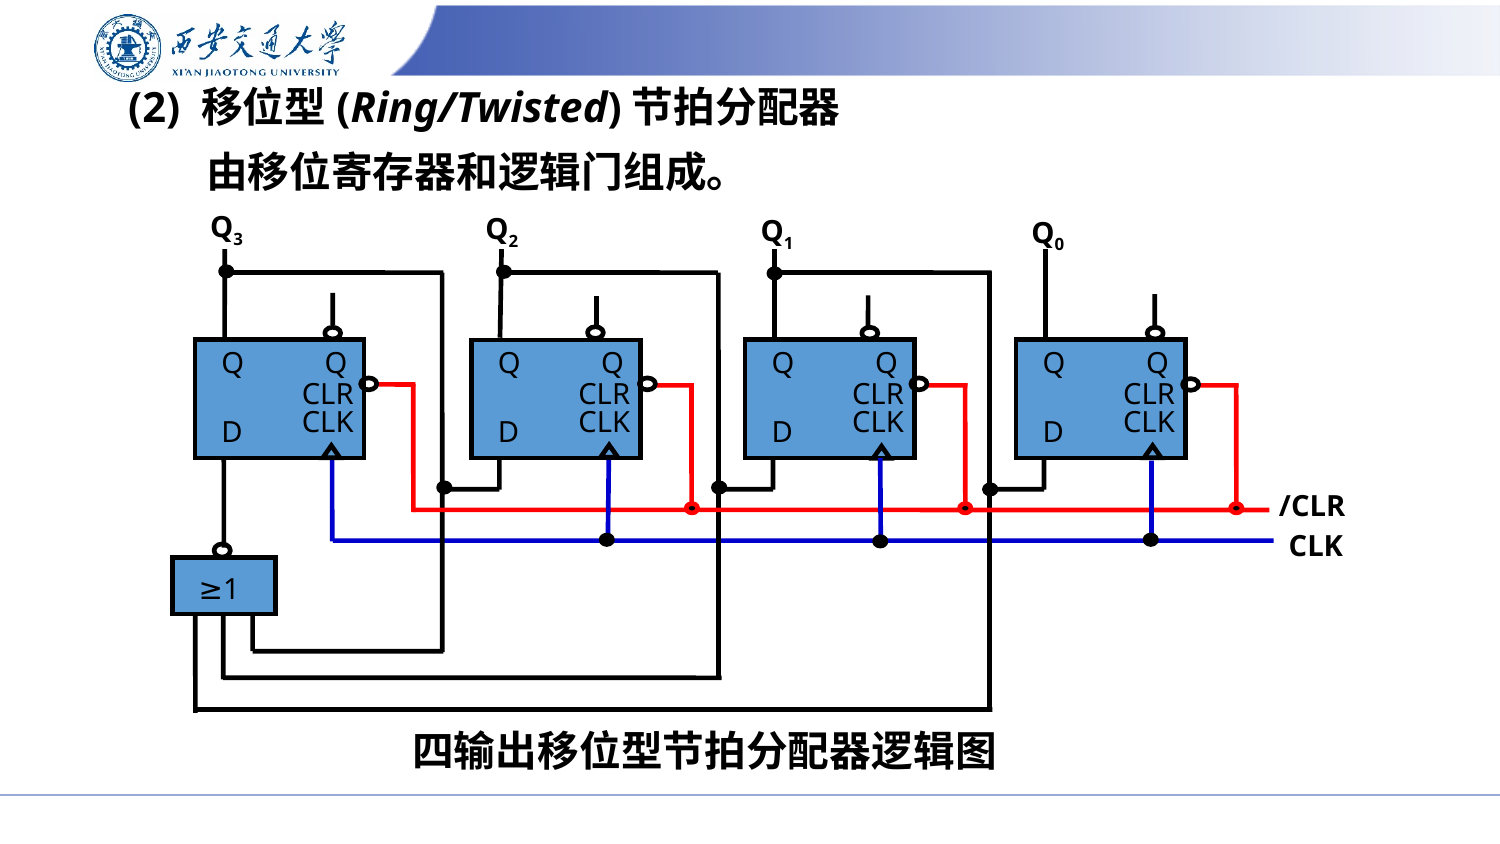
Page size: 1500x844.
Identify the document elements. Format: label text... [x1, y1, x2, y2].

title (2) 移位型(Ring/Twisted)节拍分配器 [113, 79, 1264, 164]
text_box 由移位寄存器和逻辑门组成。 [172, 138, 1173, 201]
text_box 四输出移位型节拍分配器逻辑图 [397, 717, 1386, 782]
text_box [172, 201, 1412, 714]
picture [0, 0, 1500, 844]
